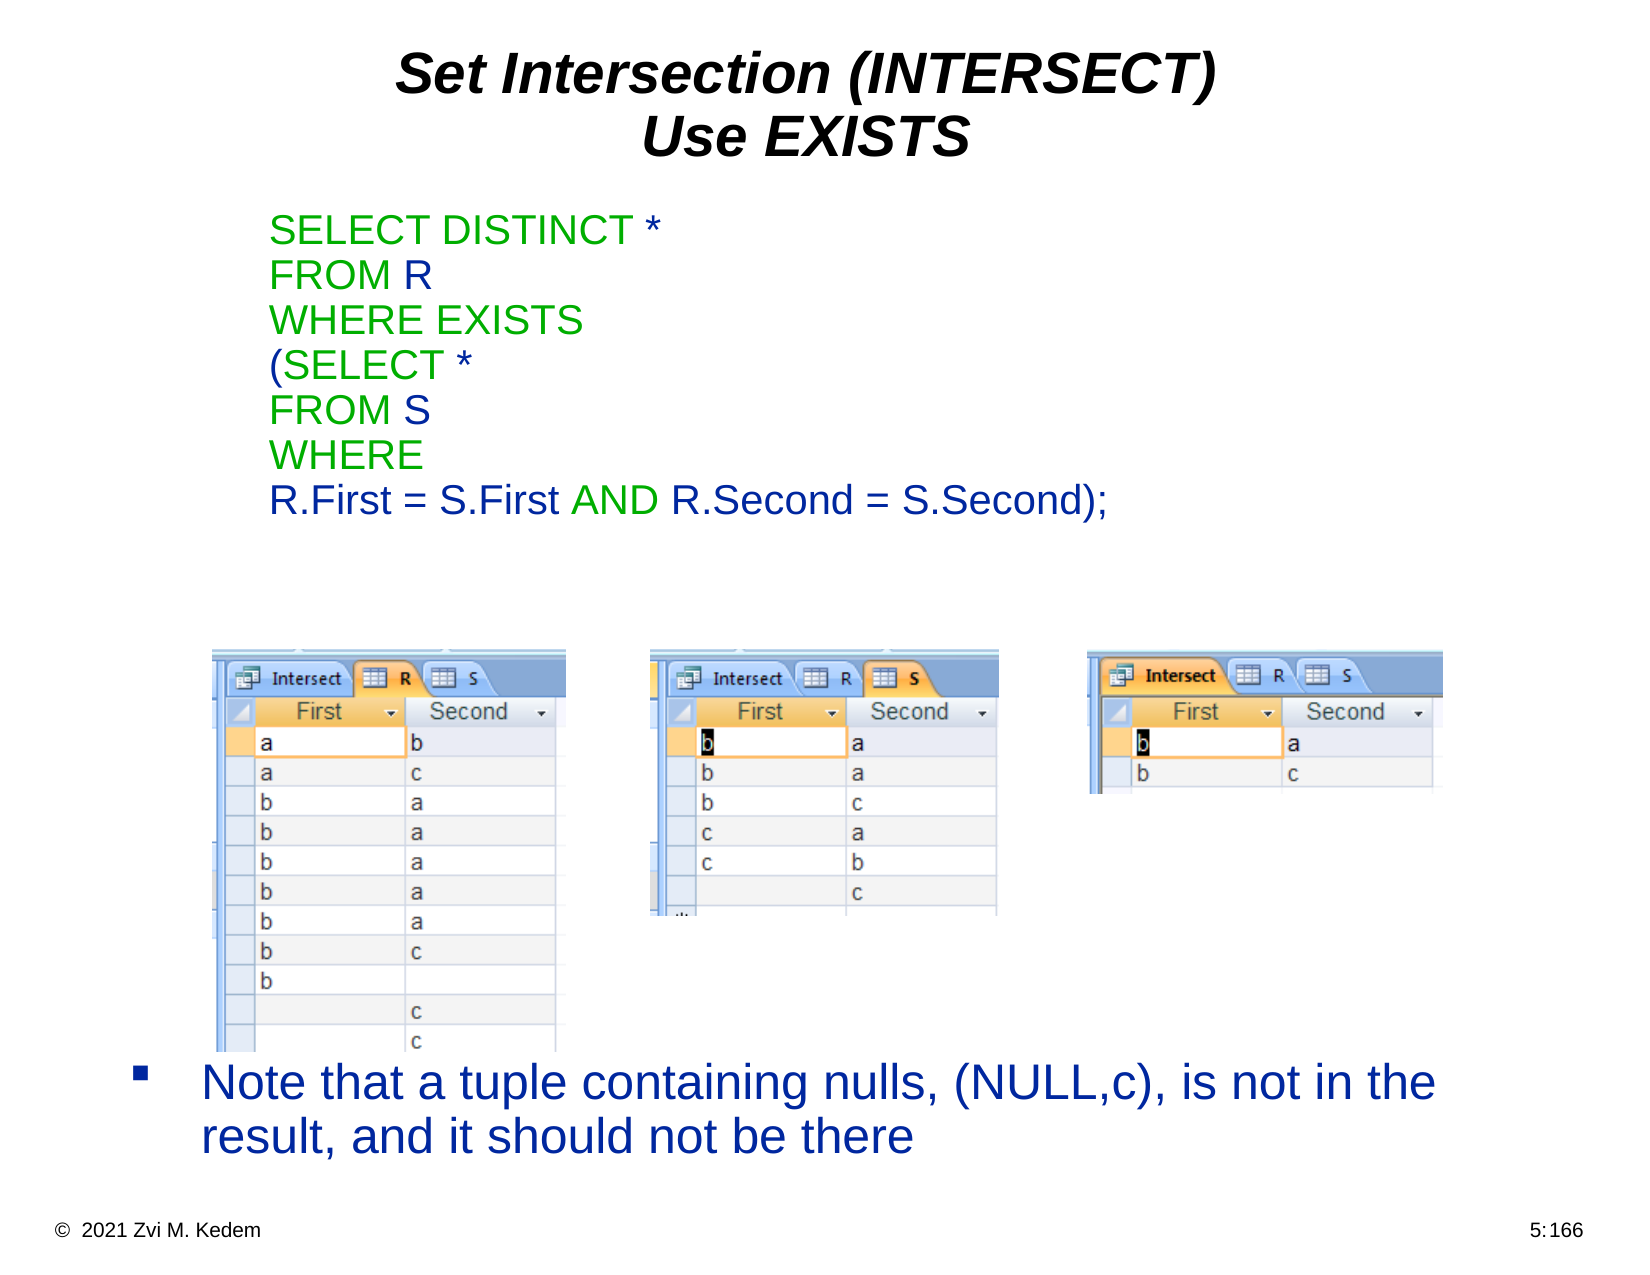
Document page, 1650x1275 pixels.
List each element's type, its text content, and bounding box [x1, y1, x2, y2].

picture [212, 649, 566, 1052]
list SELECT DISTINCT * FROM R WHERE EXISTS (SELECT * FROM S WHERE R.First = S.First AND R.Second = S.Second); Note that a tuple containing nulls, (NULL,c), is not in the result, and it should not be there [111, 199, 1513, 1201]
picture [1087, 649, 1443, 794]
title Set Intersection (INTERSECT) Use EXISTS [111, 36, 1501, 176]
picture [649, 649, 999, 916]
